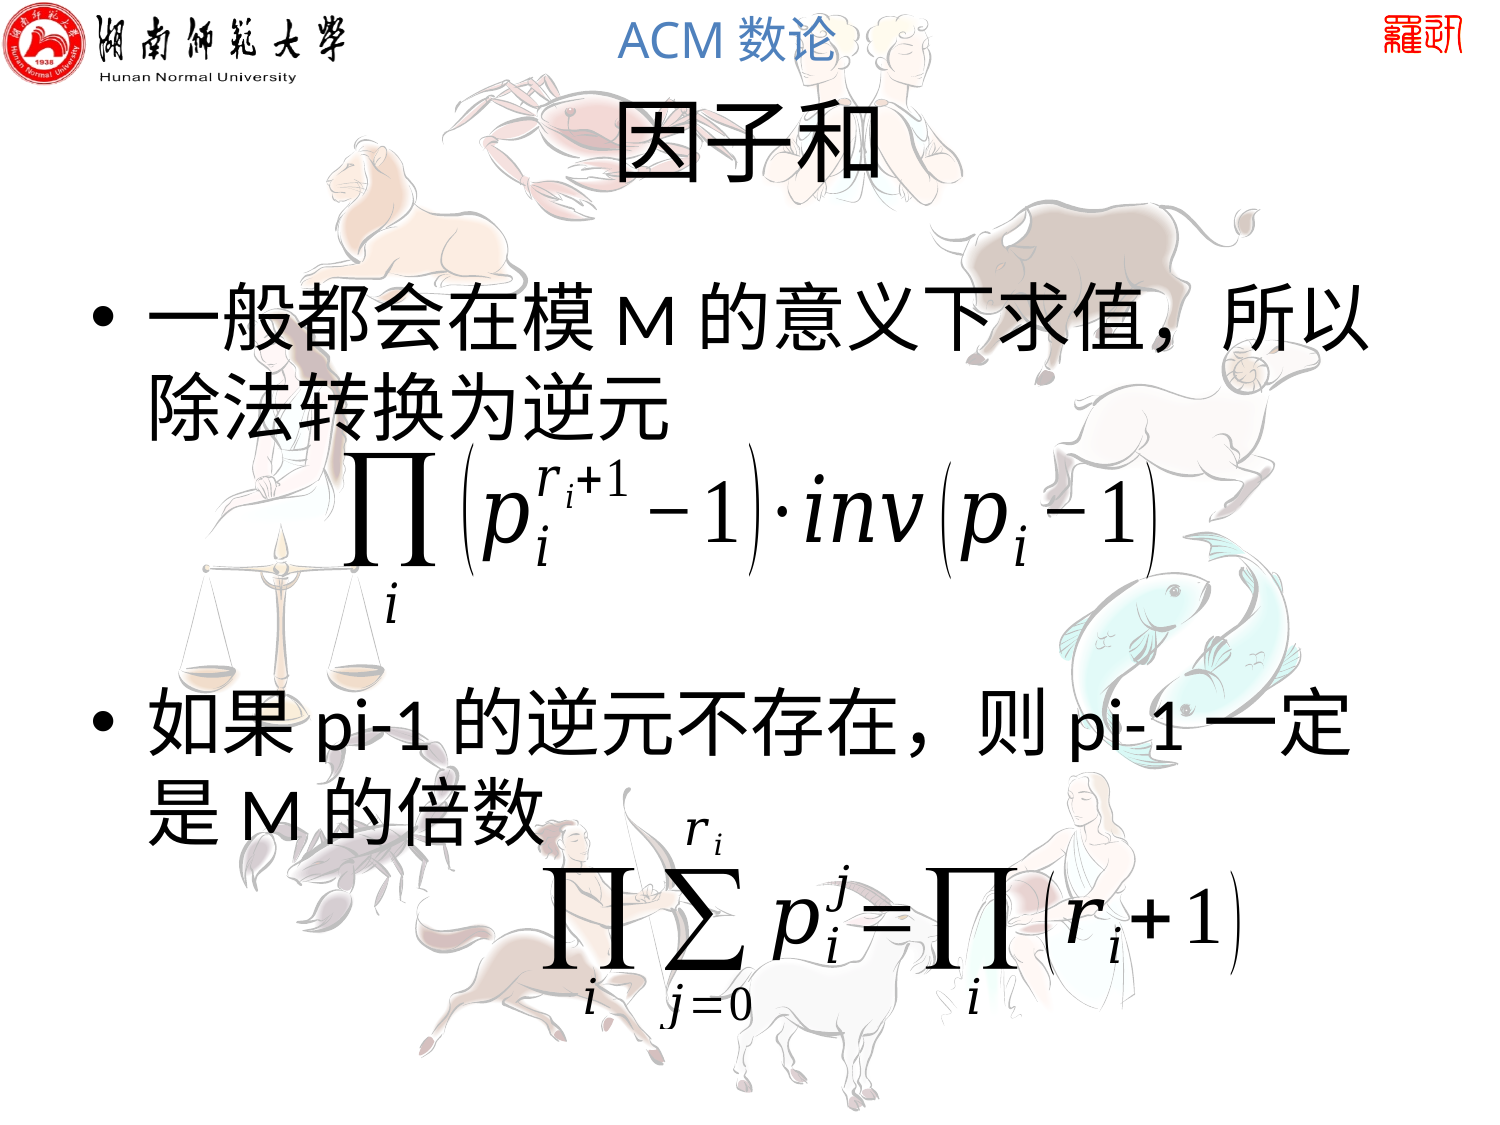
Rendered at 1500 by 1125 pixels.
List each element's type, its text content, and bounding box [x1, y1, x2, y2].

list 一般都会在模M的意义下求值，所以除法转换为逆元 如果pi-1的逆元不存在，则pi-1一定是M的倍数 [75, 262, 1425, 1047]
picture [0, 0, 348, 86]
title 因子和 [75, 45, 1425, 233]
picture [1343, 0, 1500, 69]
